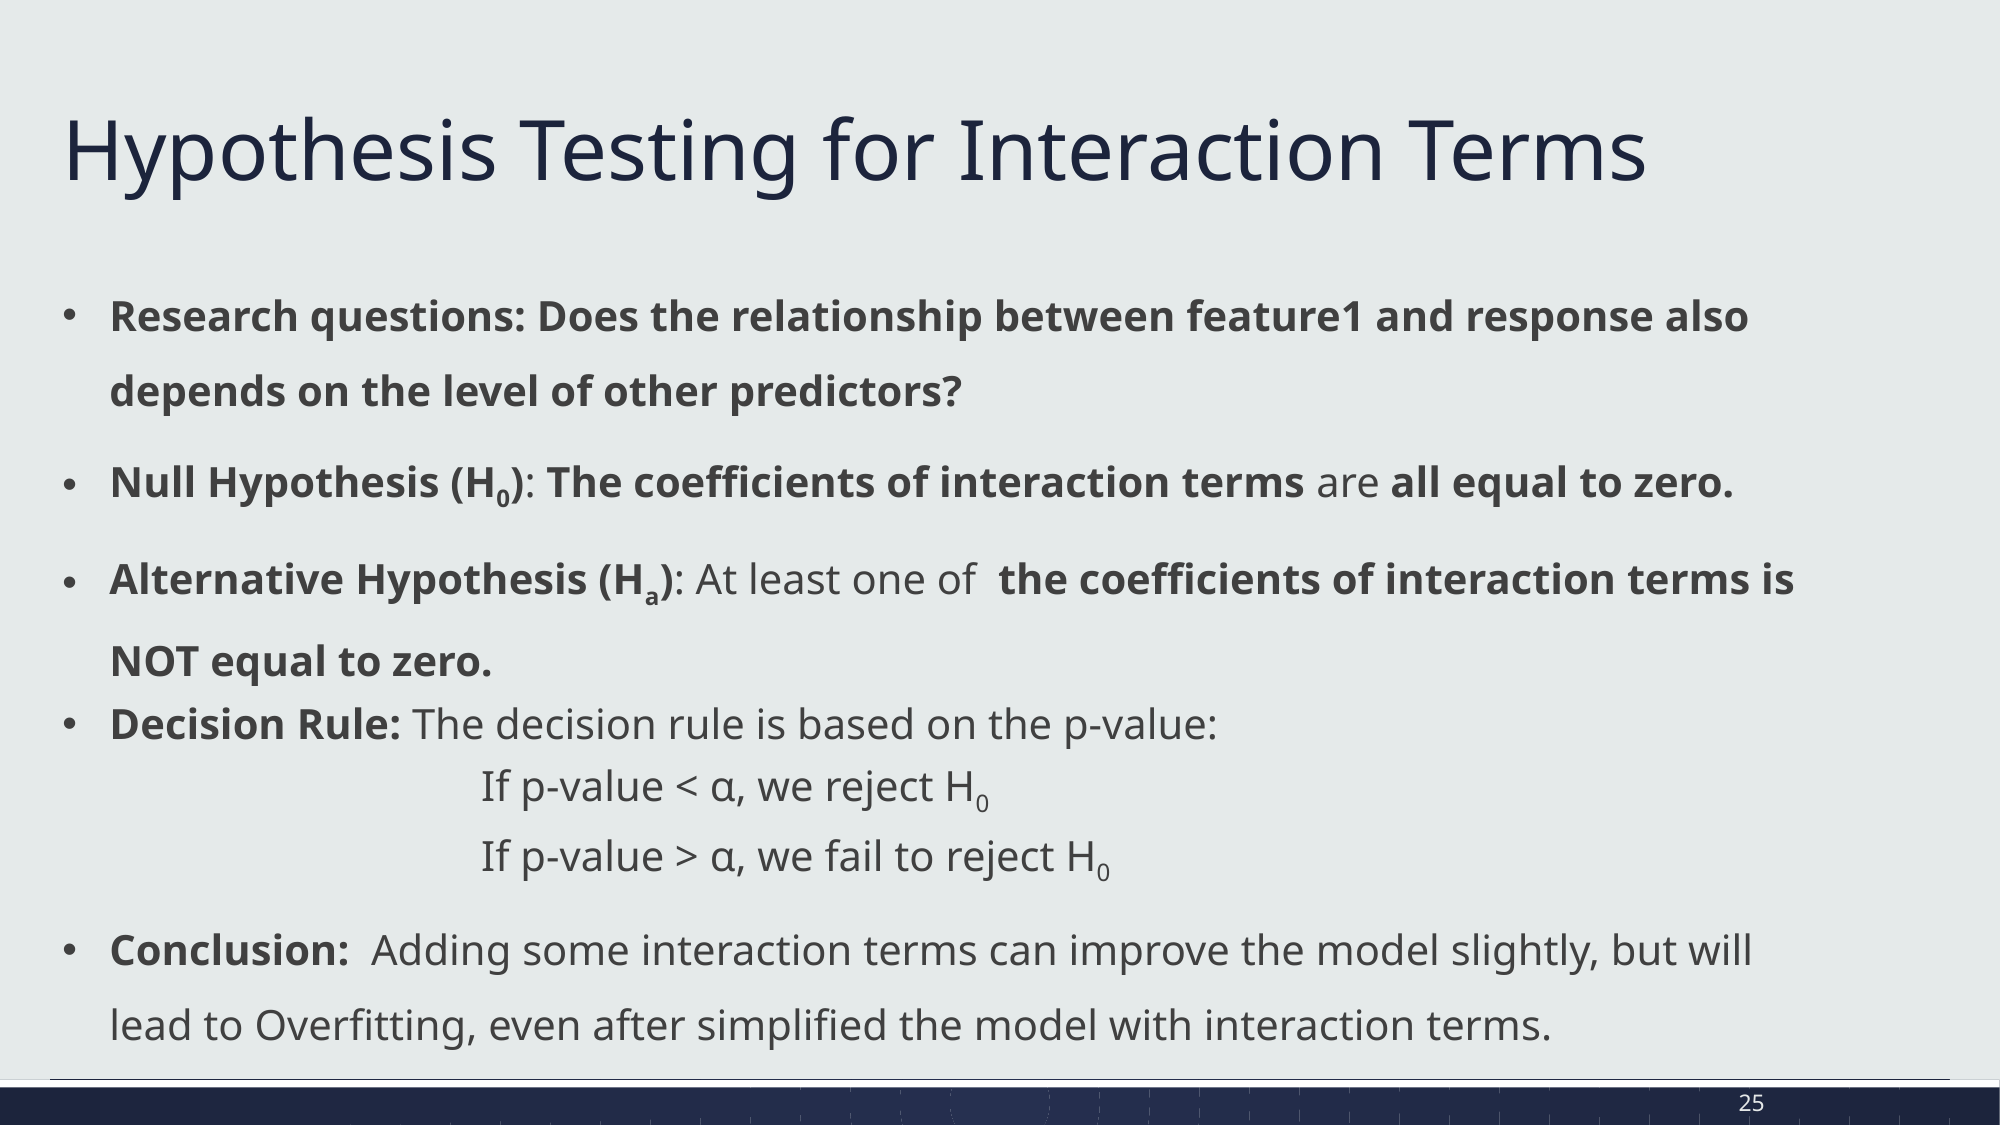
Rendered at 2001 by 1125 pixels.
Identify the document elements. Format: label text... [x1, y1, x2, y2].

text_box Research questions: Does the relationship between feature1 and response also depends on the level of other predictors? Null Hypothesis (H0): The coefficients of interaction terms are all equal to zero. Alternative Hypothesis (Ha): At least one of the coefficients of interaction terms is NOT equal to zero. Decision Rule: The decision rule is based on the p-value: If p-value < α, we reject H0 If p-value > α, we fail to reject H0 Conclusion: Adding some interaction terms can improve the model slightly, but will lead to Overfitting, even after simplified the model with interaction terms. [47, 257, 1833, 1057]
slide_number 25 [1674, 1085, 1780, 1124]
title Hypothesis Testing for Interaction Terms [47, 80, 1785, 205]
